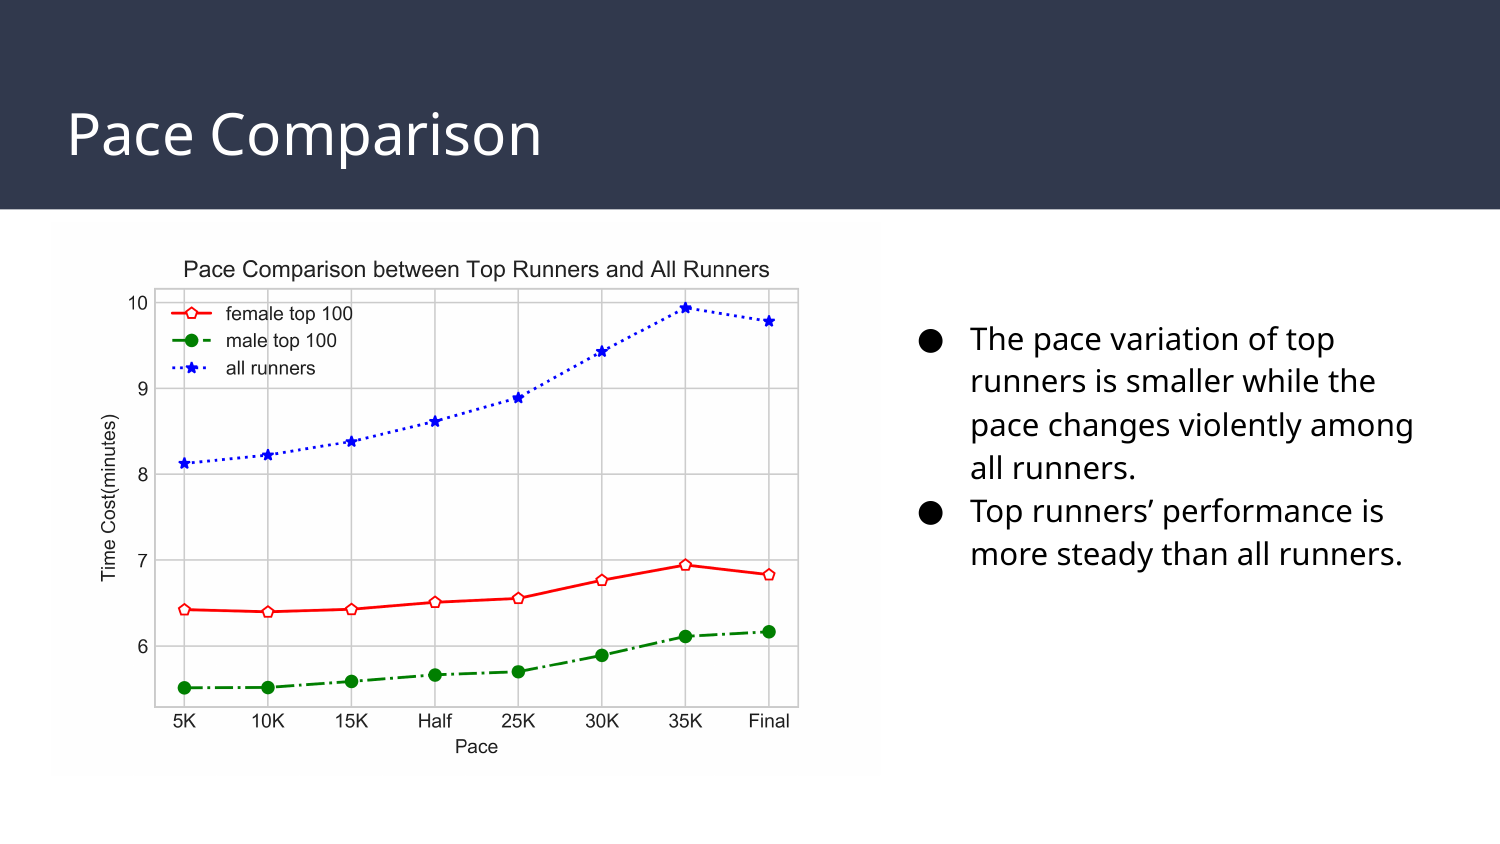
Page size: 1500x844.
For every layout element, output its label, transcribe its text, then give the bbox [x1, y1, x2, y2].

picture [50, 222, 881, 776]
title Pace Comparison [51, 82, 1449, 185]
list The pace variation of top runners is smaller while the pace changes violently among all runners. Top runners’ performance is more steady than all runners. [885, 298, 1449, 701]
